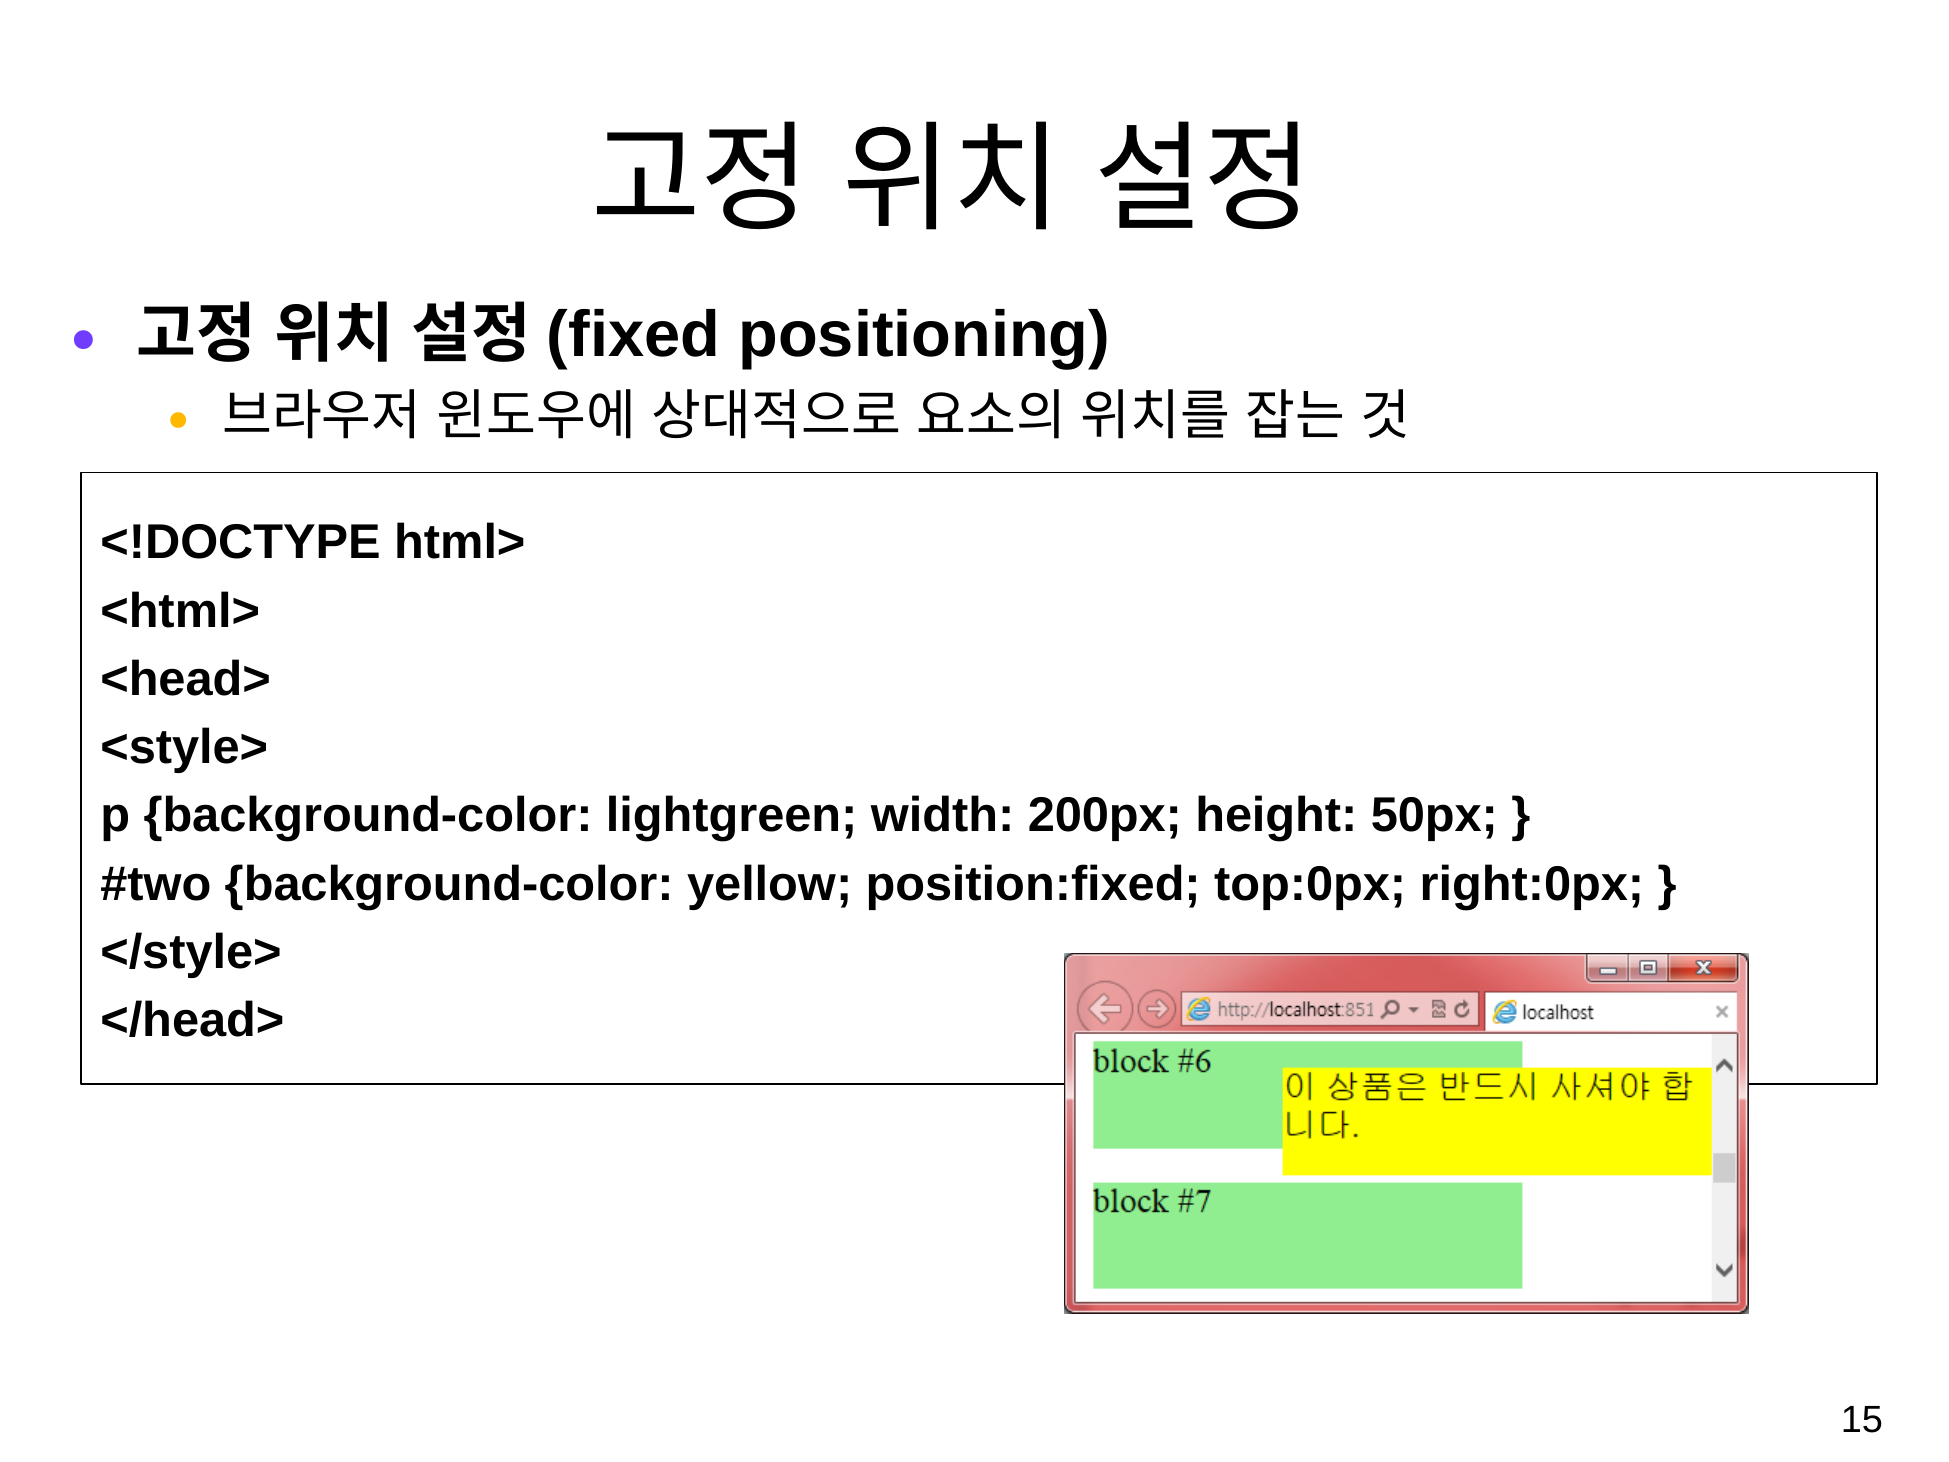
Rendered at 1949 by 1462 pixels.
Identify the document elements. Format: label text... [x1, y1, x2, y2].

picture [1064, 952, 1749, 1315]
list 고정 위치 설정(fixed positioning) 브라우저 윈도우에 상대적으로 요소의 위치를 잡는 것 [48, 284, 1897, 1343]
slide_number 15 [1496, 1372, 1899, 1462]
title 고정 위치 설정 [156, 92, 1749, 255]
text_box <!DOCTYPE html> <html> <head> <style> p {background-color: lightgreen; width: 200px; height: 50px; } #two {background-color: yellow; position:fixed; top:0px; right:0px; } </style> </head> [80, 472, 1877, 1084]
